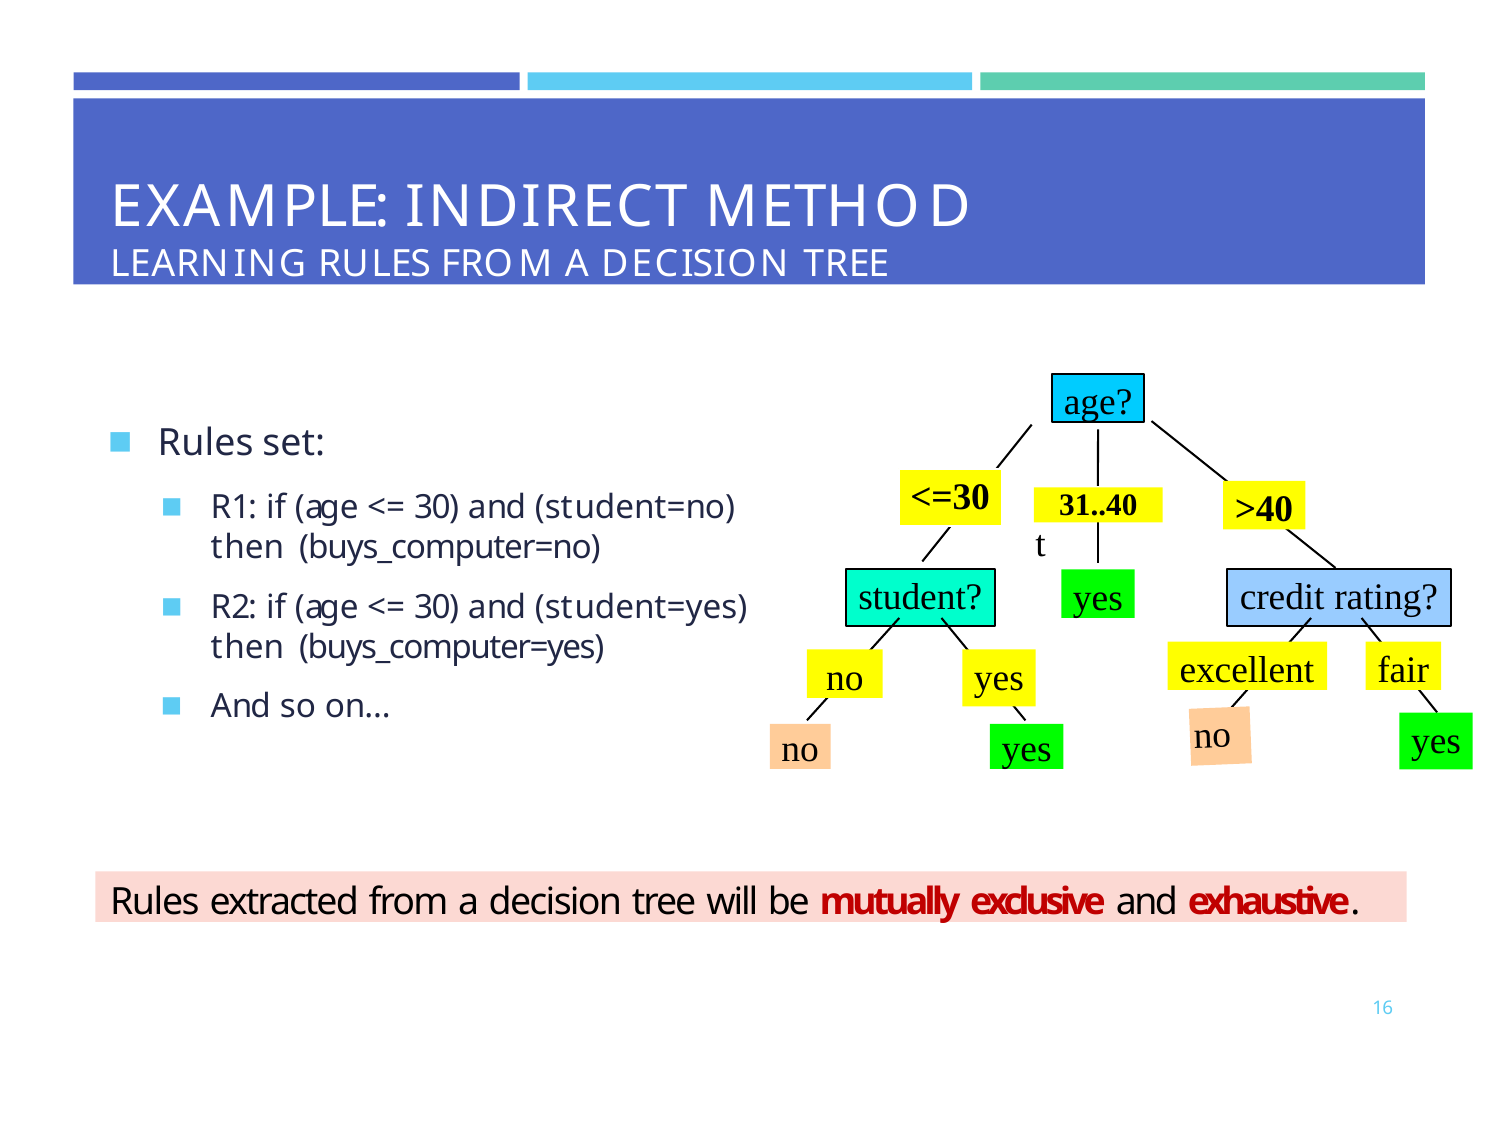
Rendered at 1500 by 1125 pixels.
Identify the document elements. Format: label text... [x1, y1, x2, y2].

text_box [527, 72, 973, 91]
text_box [897, 419, 1337, 519]
text_box Rules set: R1: if (age <= 30) and (student=no) then (buys_computer=no) R2: if (age <= 30) and (student=yes) then (buys_computer=yes) And so on… [105, 391, 766, 724]
text_box [73, 72, 520, 91]
text_box no [769, 723, 831, 769]
text_box [1399, 761, 1473, 770]
text_box [980, 72, 1425, 91]
text_box age? [1052, 373, 1145, 418]
text_box EXAMPLE: INDIRECT METHOD LEARNING RULES FROM A DECISION TREE [73, 98, 1425, 285]
text_box yes [1399, 713, 1473, 761]
text_box yes [989, 729, 1064, 769]
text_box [1443, 567, 1453, 628]
text_box Rules extracted from a decision tree will be mutually exclusive and exhaustive. [95, 871, 1407, 922]
text_box no [1193, 729, 1248, 756]
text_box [805, 520, 1439, 722]
text_box [1189, 729, 1252, 766]
slide_number 16 [1365, 995, 1398, 1125]
